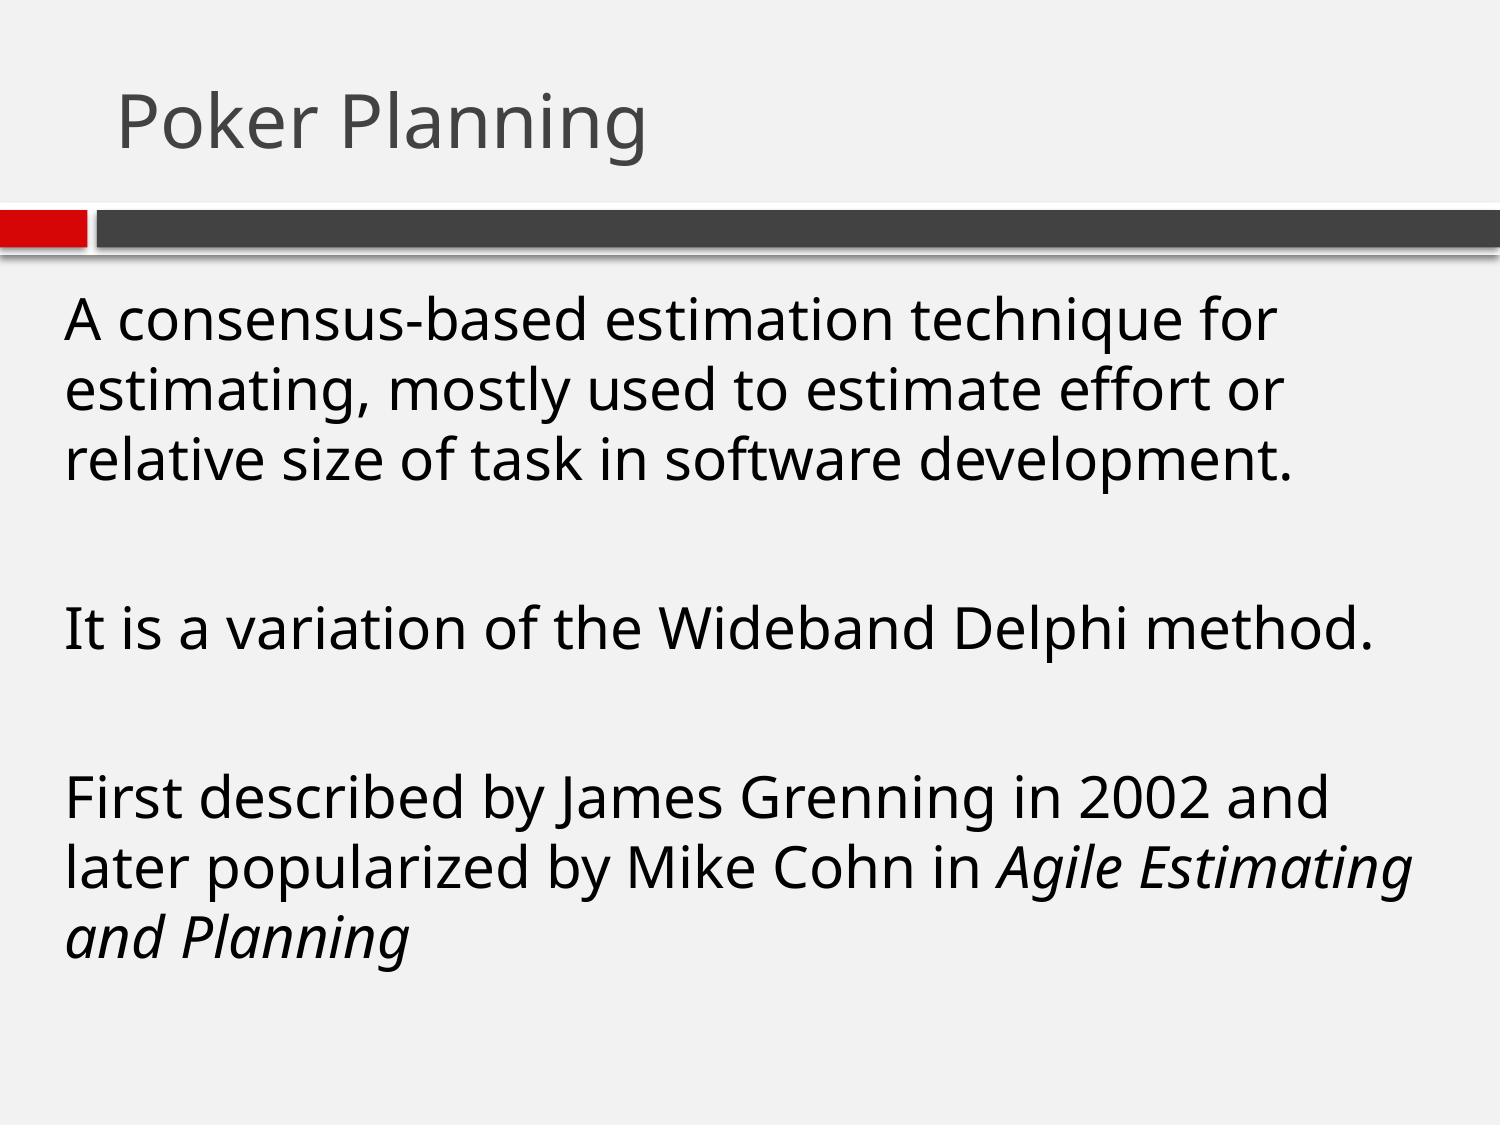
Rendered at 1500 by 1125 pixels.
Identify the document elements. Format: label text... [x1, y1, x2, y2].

title Poker Planning [100, 37, 1439, 200]
list A consensus-based estimation technique for estimating, mostly used to estimate effort or relative size of task in software development. It is a variation of the Wideband Delphi method. First described by James Grenning in 2002 and later popularized by Mike Cohn in Agile Estimating and Planning [50, 275, 1463, 963]
